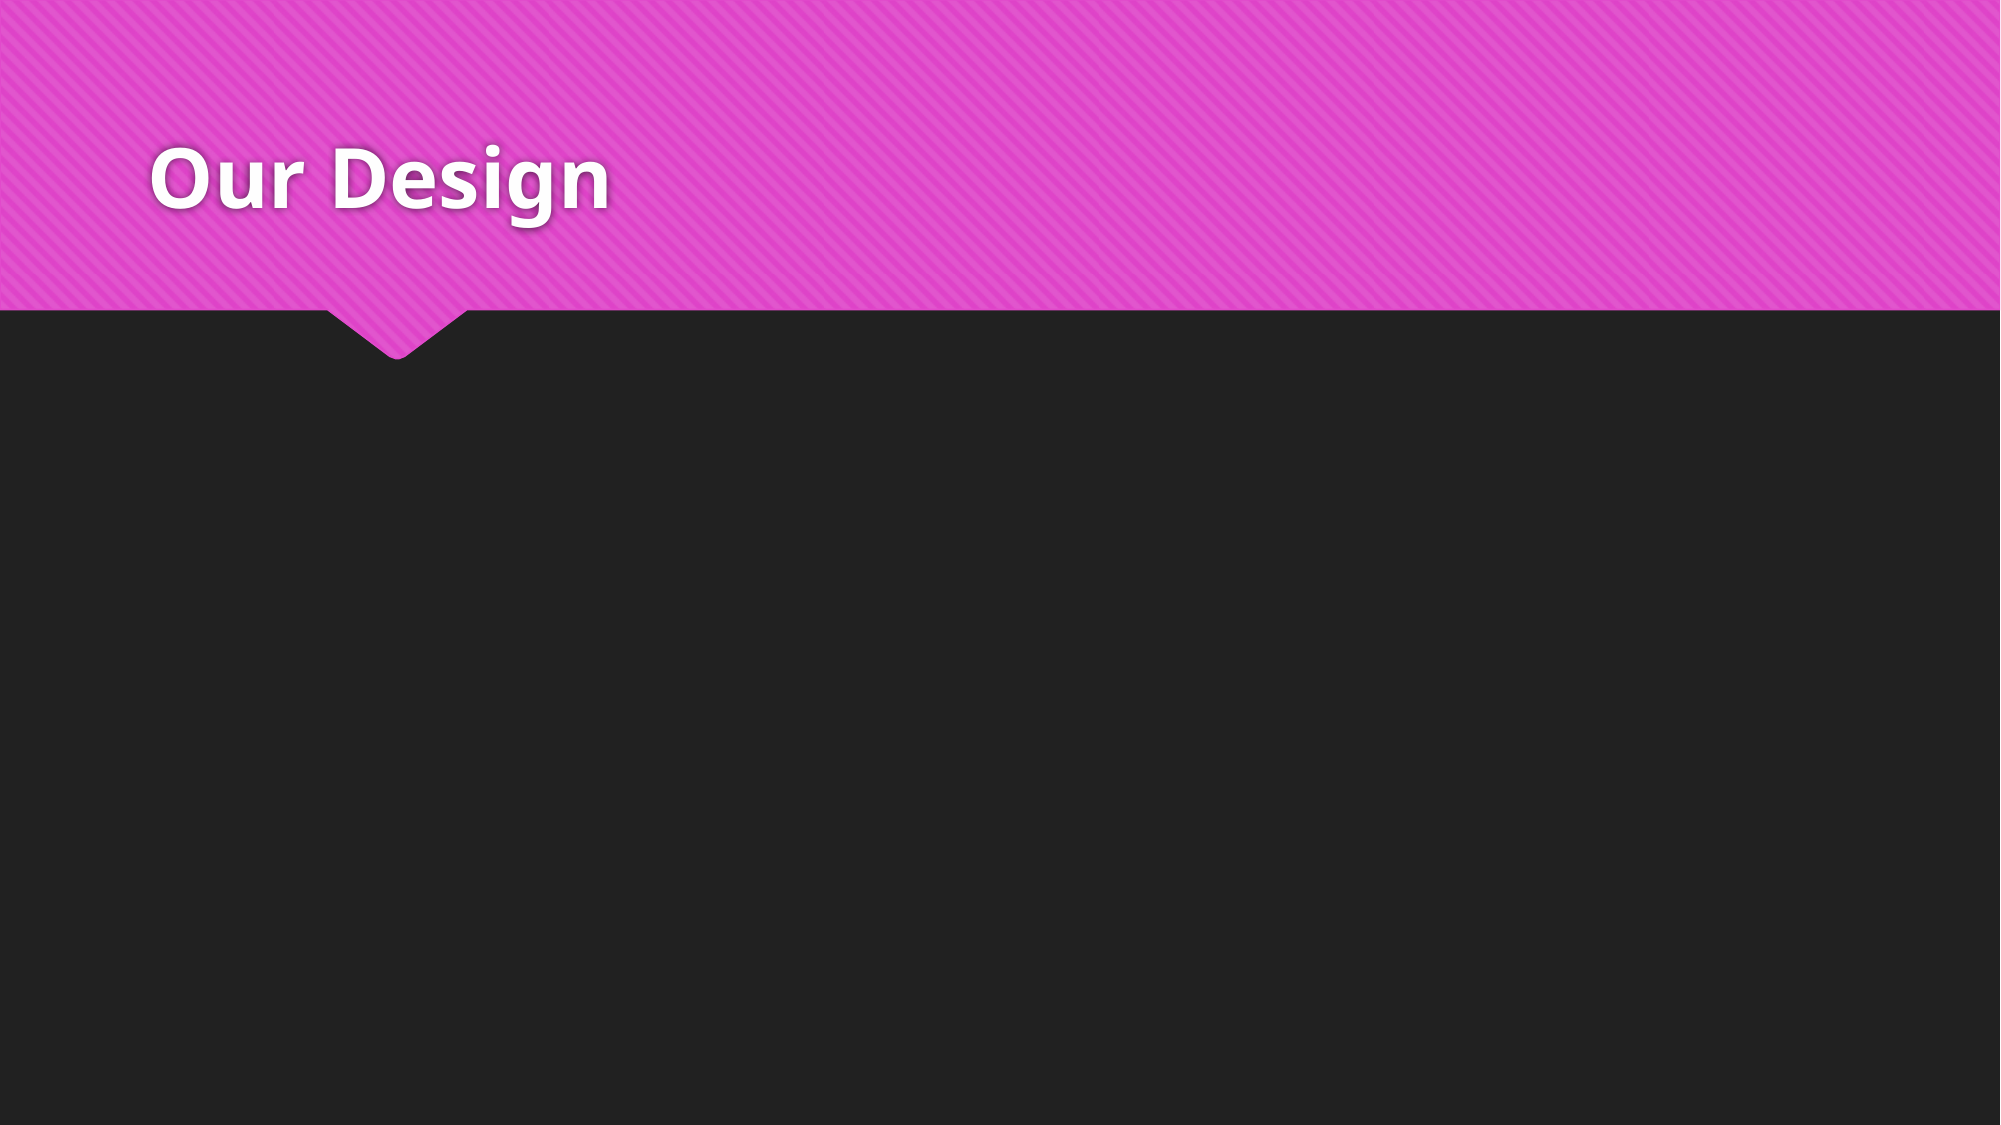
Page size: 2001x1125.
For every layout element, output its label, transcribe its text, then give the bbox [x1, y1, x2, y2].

title Our Design [132, 73, 1868, 233]
